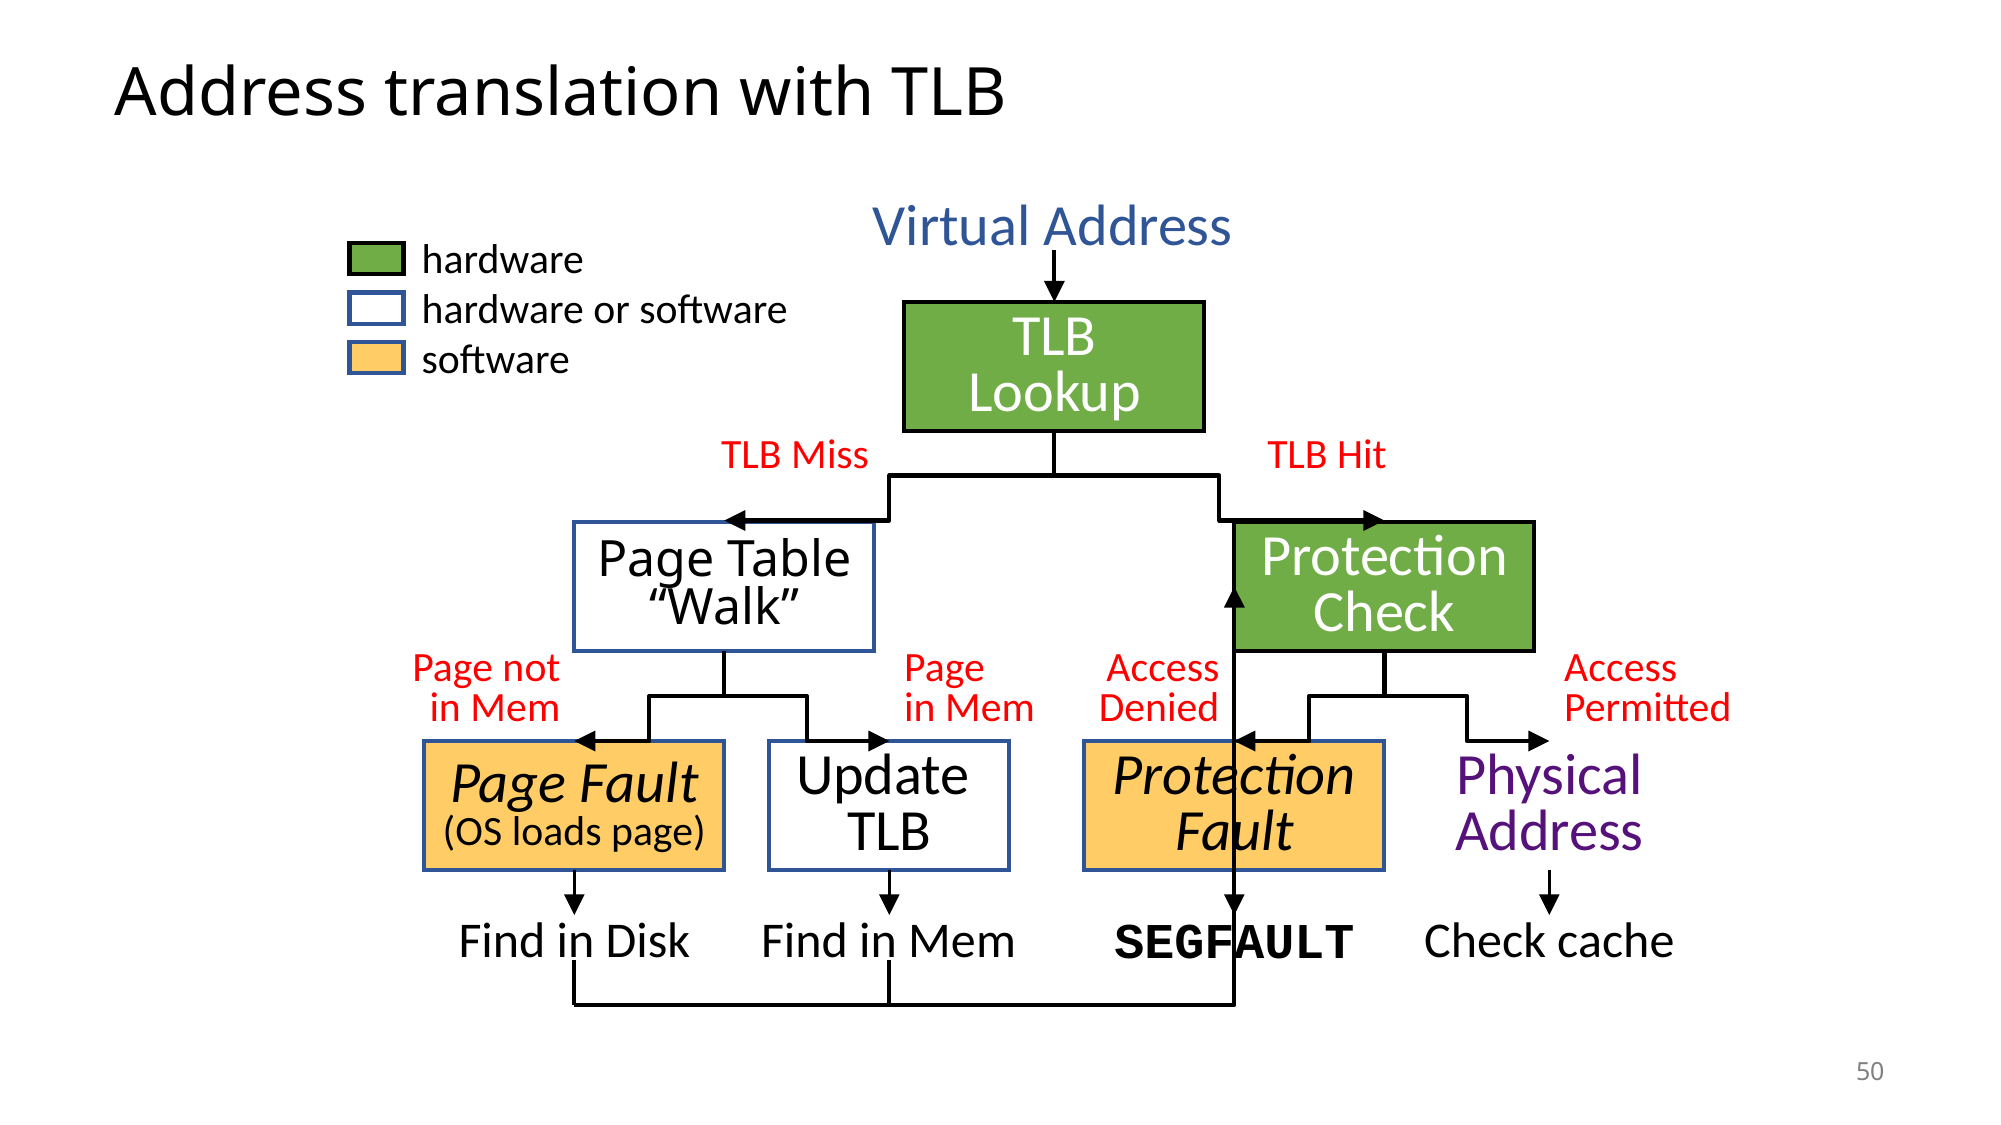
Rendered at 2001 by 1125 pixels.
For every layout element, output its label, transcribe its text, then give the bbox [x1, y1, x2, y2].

text_box Check cache [1399, 900, 1700, 976]
text_box TLB Miss [706, 420, 886, 486]
slide_number 50 [1749, 1042, 1900, 1103]
text_box Physical Address [1429, 740, 1670, 870]
text_box TLB Hit [1252, 420, 1404, 486]
text_box Page not in Mem [395, 642, 574, 738]
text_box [724, 431, 1385, 521]
text_box Find in Disk [424, 900, 574, 976]
text_box Virtual Address [858, 187, 1253, 259]
text_box TLB Lookup [904, 301, 1205, 431]
text_box Protection Fault [1236, 741, 1385, 871]
text_box Page Fault (OS loads page) [424, 740, 574, 870]
text_box Access Permitted [1549, 641, 1750, 739]
title Address translation with TLB [99, 37, 1900, 150]
text_box Protection Check [1234, 521, 1535, 650]
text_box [349, 224, 807, 392]
text_box SEGFAULT [1236, 900, 1385, 977]
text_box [574, 586, 1235, 1006]
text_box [1235, 650, 1550, 741]
text_box Page Table “Walk” [574, 521, 875, 586]
